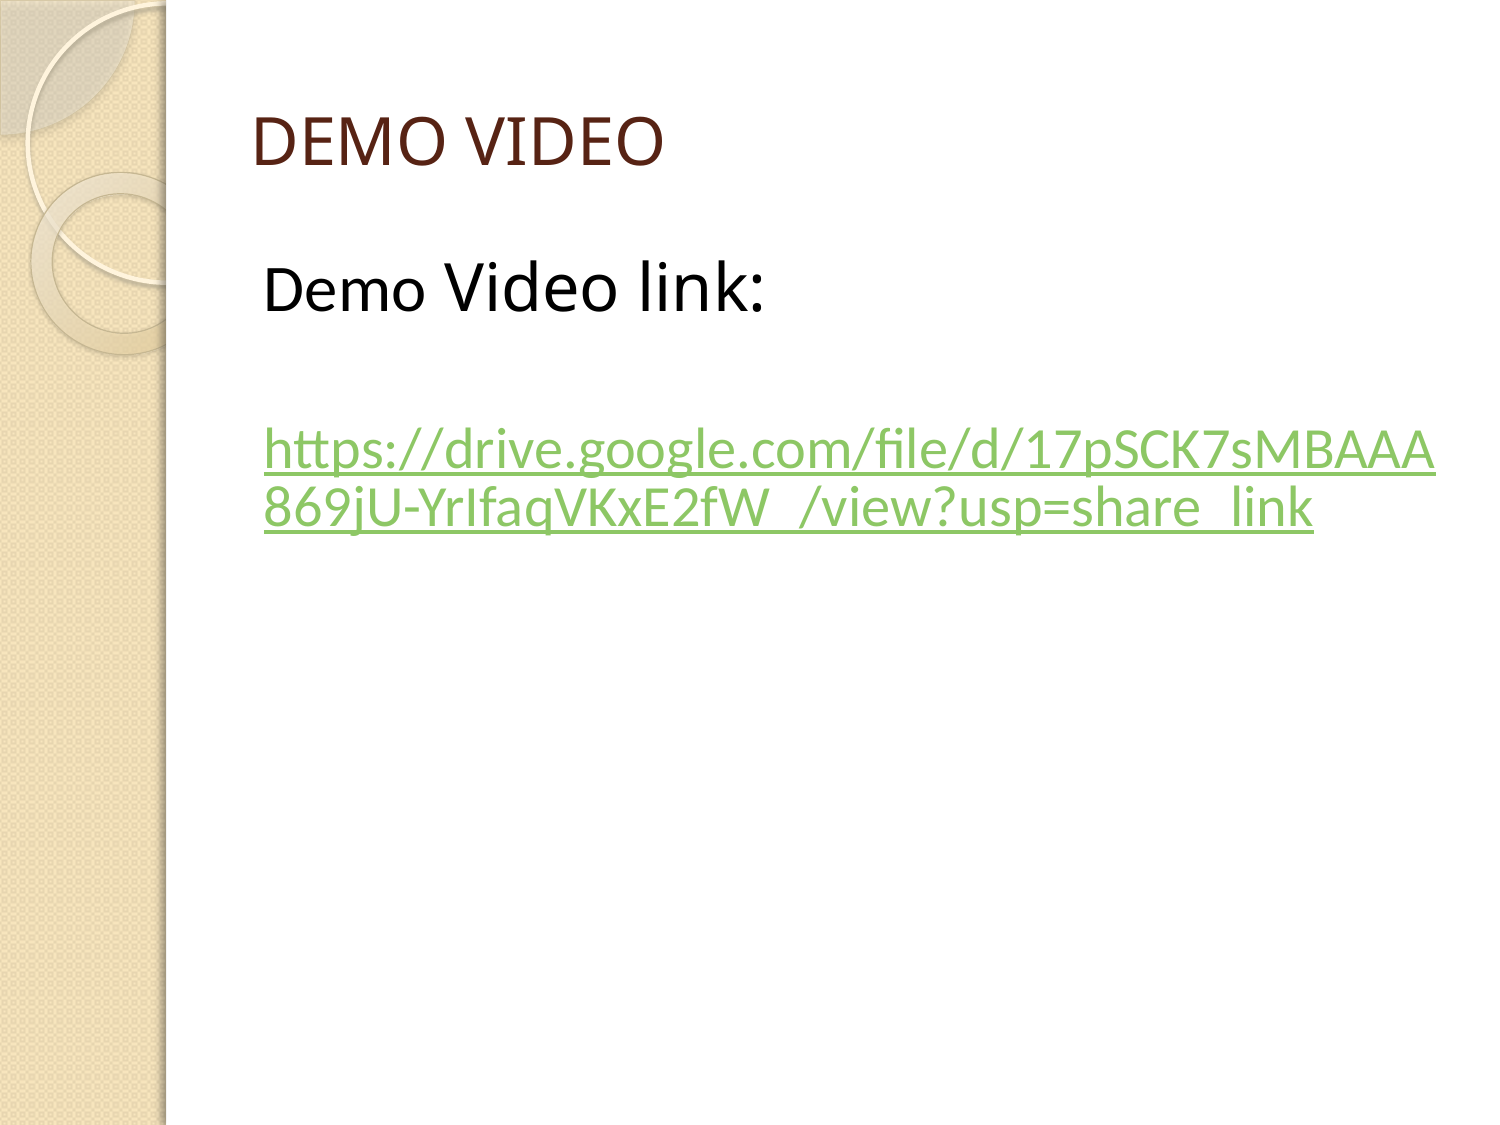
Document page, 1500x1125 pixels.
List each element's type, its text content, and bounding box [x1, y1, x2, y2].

list Demo Video link: https://drive.google.com/file/d/17pSCK7sMBAAA869jU-YrIfaqVKxE2fW_/view?usp=share_link [235, 237, 1466, 1026]
title DEMO VIDEO [235, 45, 1466, 233]
